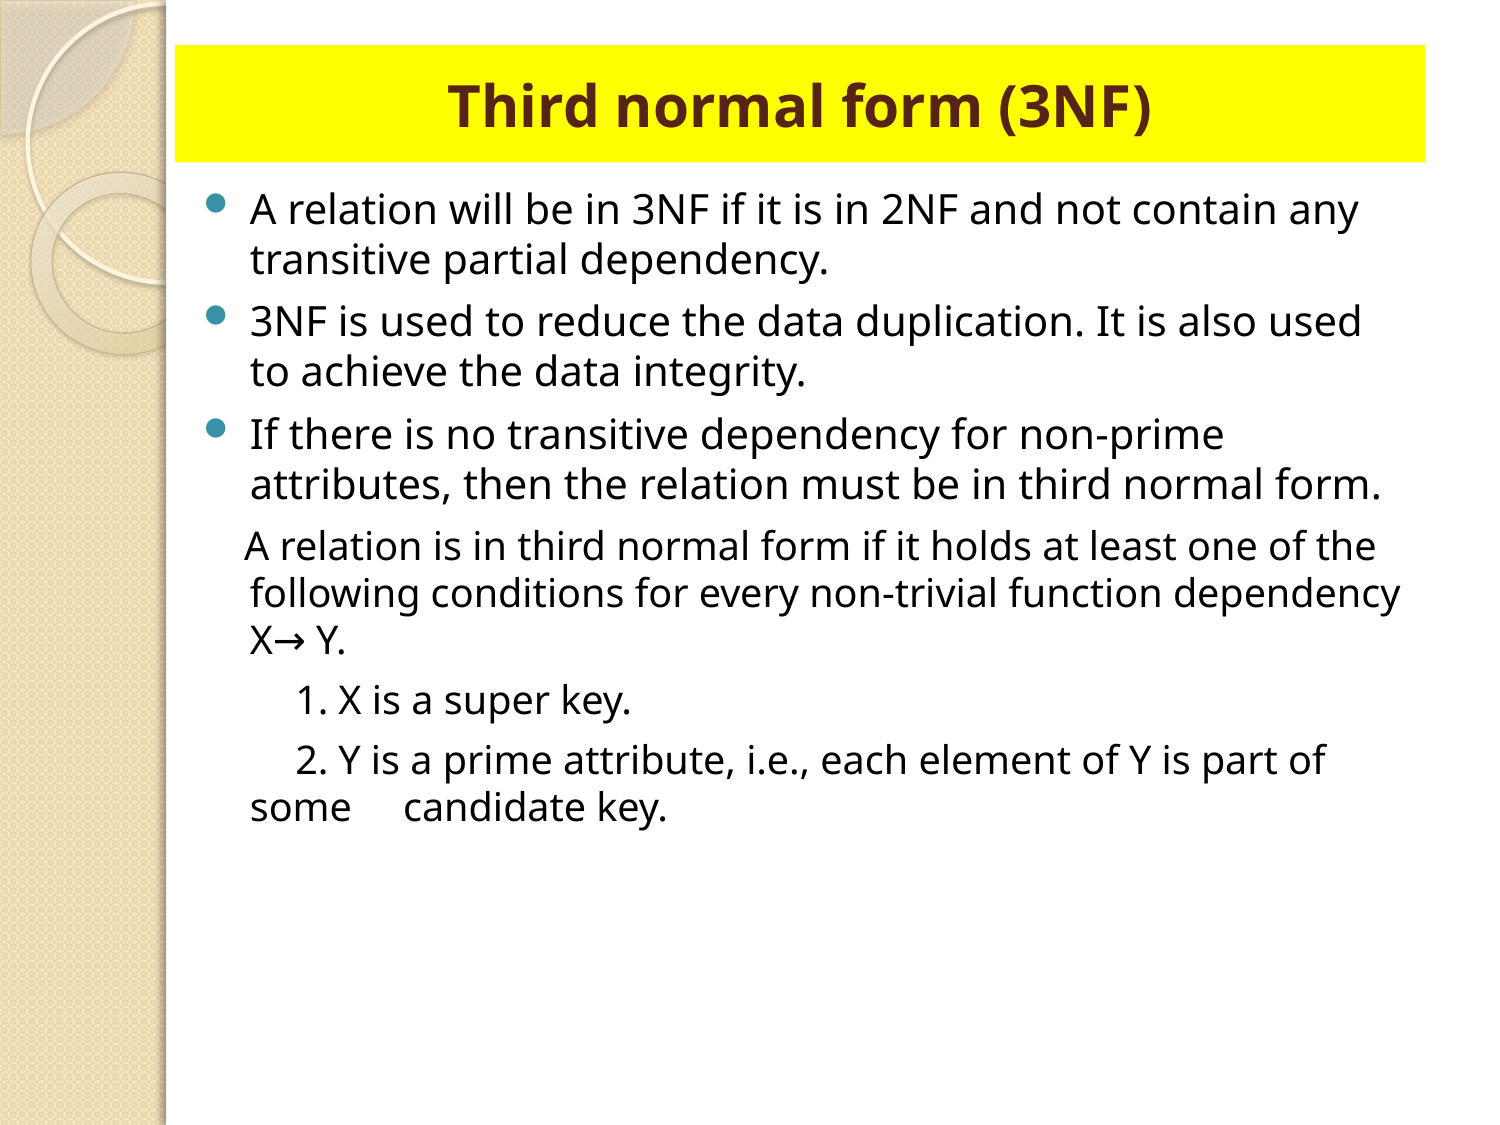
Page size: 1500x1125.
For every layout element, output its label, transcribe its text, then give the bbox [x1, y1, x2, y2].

list A relation will be in 3NF if it is in 2NF and not contain any transitive partial dependency. 3NF is used to reduce the data duplication. It is also used to achieve the data integrity. If there is no transitive dependency for non-prime attributes, then the relation must be in third normal form. A relation is in third normal form if it holds at least one of the following conditions for every non-trivial function dependency X→ Y. 1. X is a super key. 2. Y is a prime attribute, i.e., each element of Y is part of some candidate key. [174, 174, 1425, 1075]
title Third normal form (3NF) [174, 45, 1425, 163]
